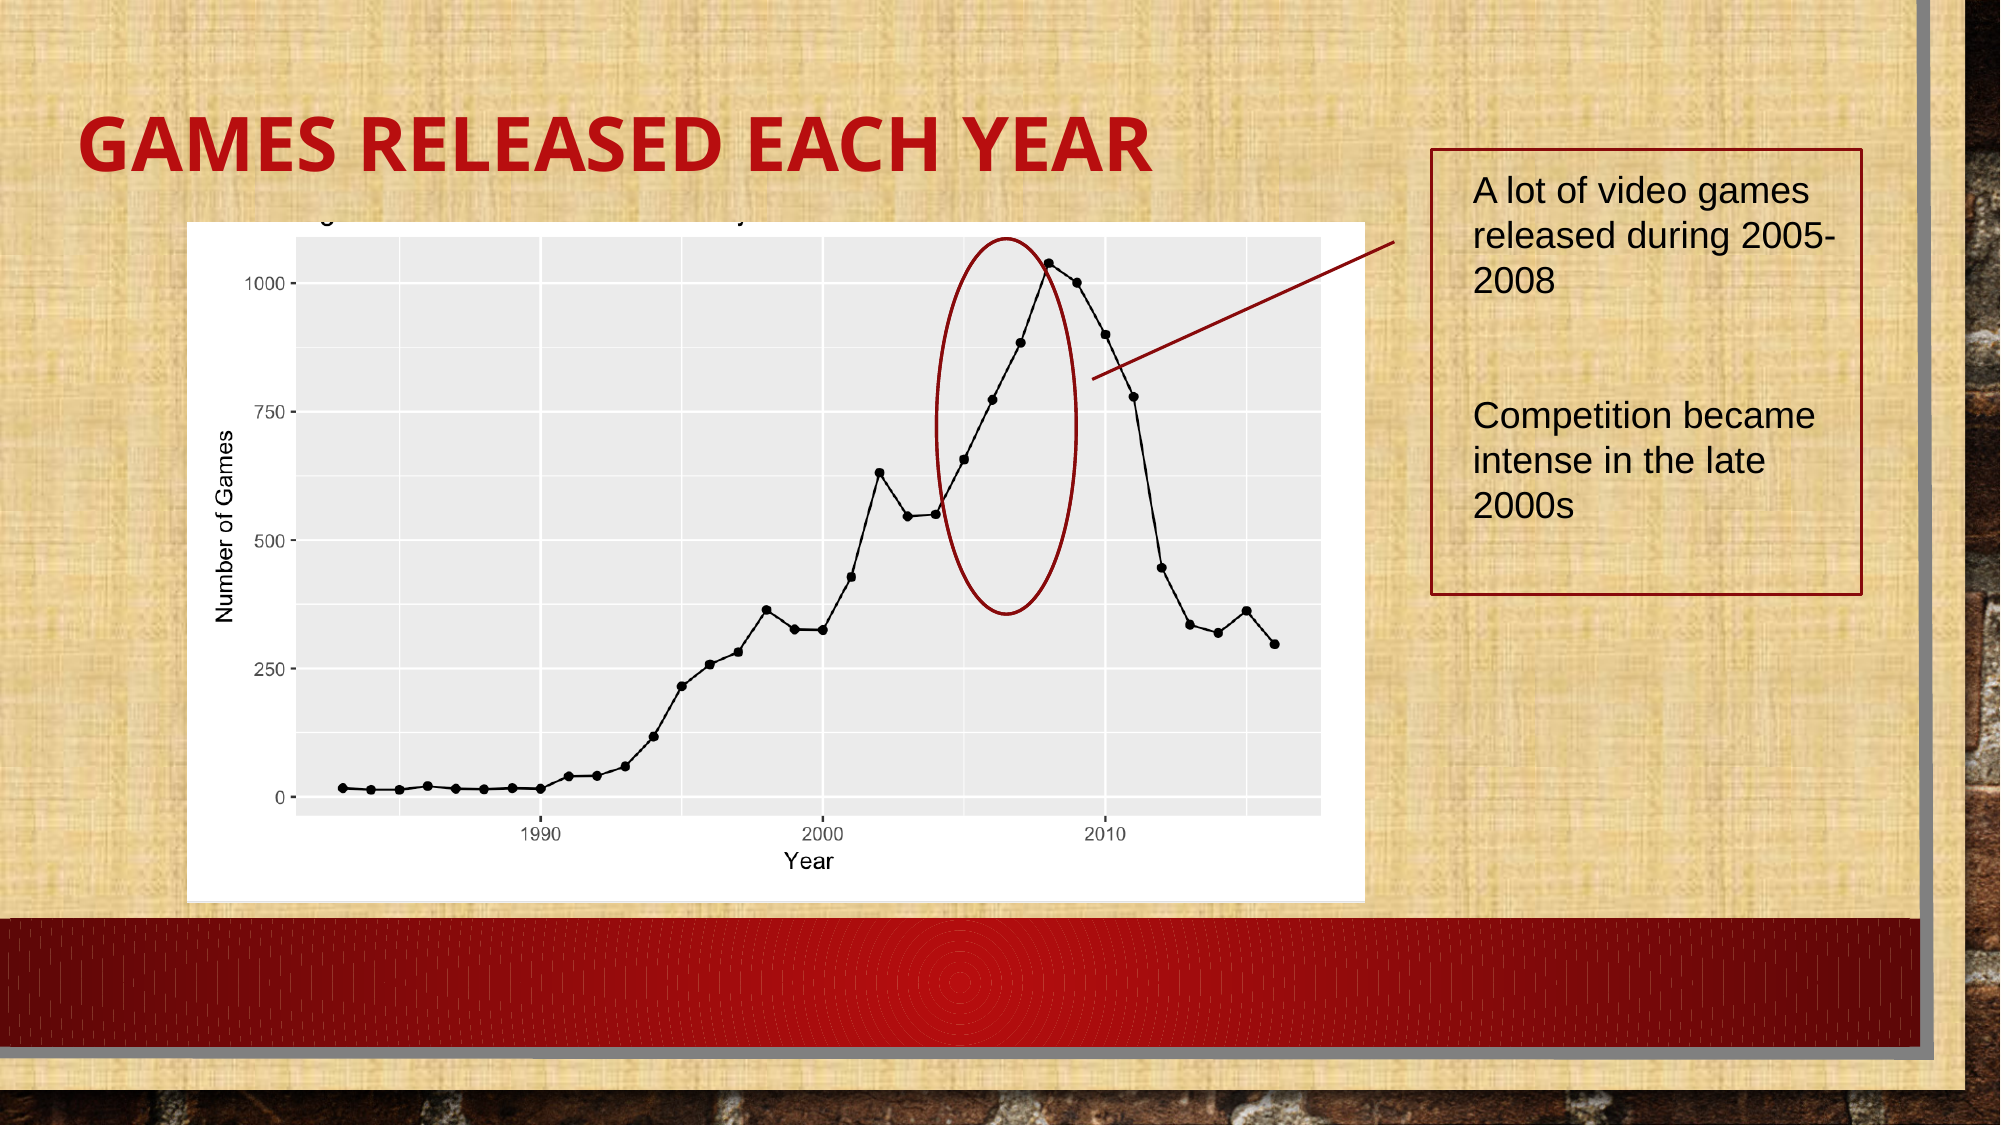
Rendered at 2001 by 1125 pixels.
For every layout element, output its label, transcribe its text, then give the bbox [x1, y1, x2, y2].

title Games Released Each Year [61, 98, 1768, 288]
picture [0, 0, 2001, 1125]
text_box A lot of video games released during 2005-2008 Competition became intense in the late 2000s [1458, 158, 1888, 578]
picture [0, 0, 1919, 918]
text_box [1430, 148, 1863, 596]
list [187, 222, 1365, 903]
text_box [1365, 240, 1395, 257]
